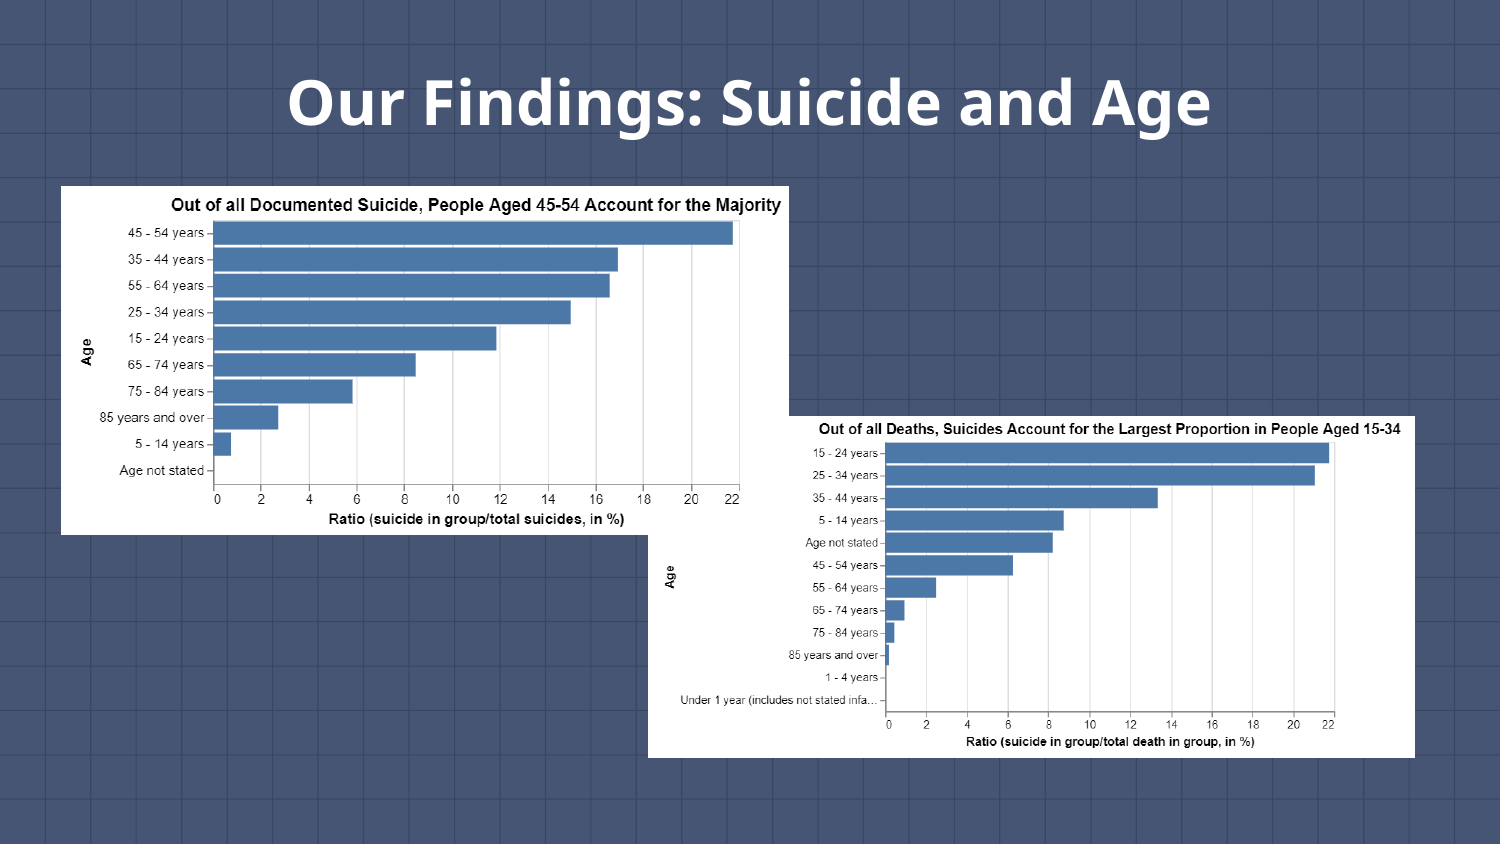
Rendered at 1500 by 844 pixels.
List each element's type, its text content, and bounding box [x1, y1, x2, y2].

text_box Our Findings: Suicide and Age [257, 48, 1243, 154]
picture [60, 186, 1416, 758]
